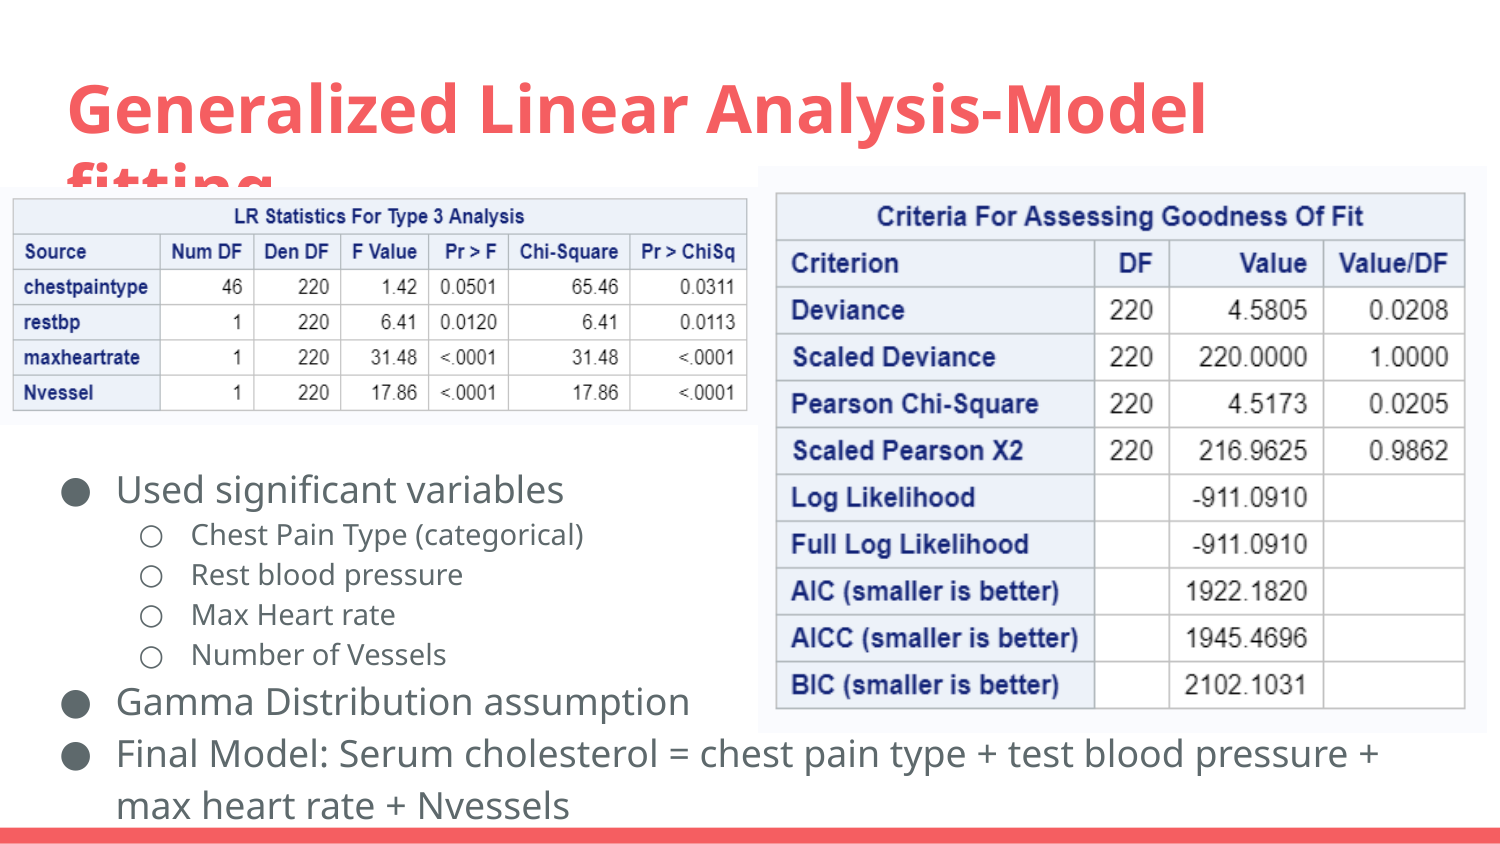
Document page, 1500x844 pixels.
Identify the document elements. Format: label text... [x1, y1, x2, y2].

title Generalized Linear Analysis-Model fitting [51, 51, 1449, 155]
picture [0, 166, 1488, 734]
list Used significant variables Chest Pain Type (categorical) Rest blood pressure Max Heart rate Number of Vessels Gamma Distribution assumption Final Model: Serum cholesterol = chest pain type + test blood pressure + max heart rate + Nvessels [25, 444, 1475, 824]
